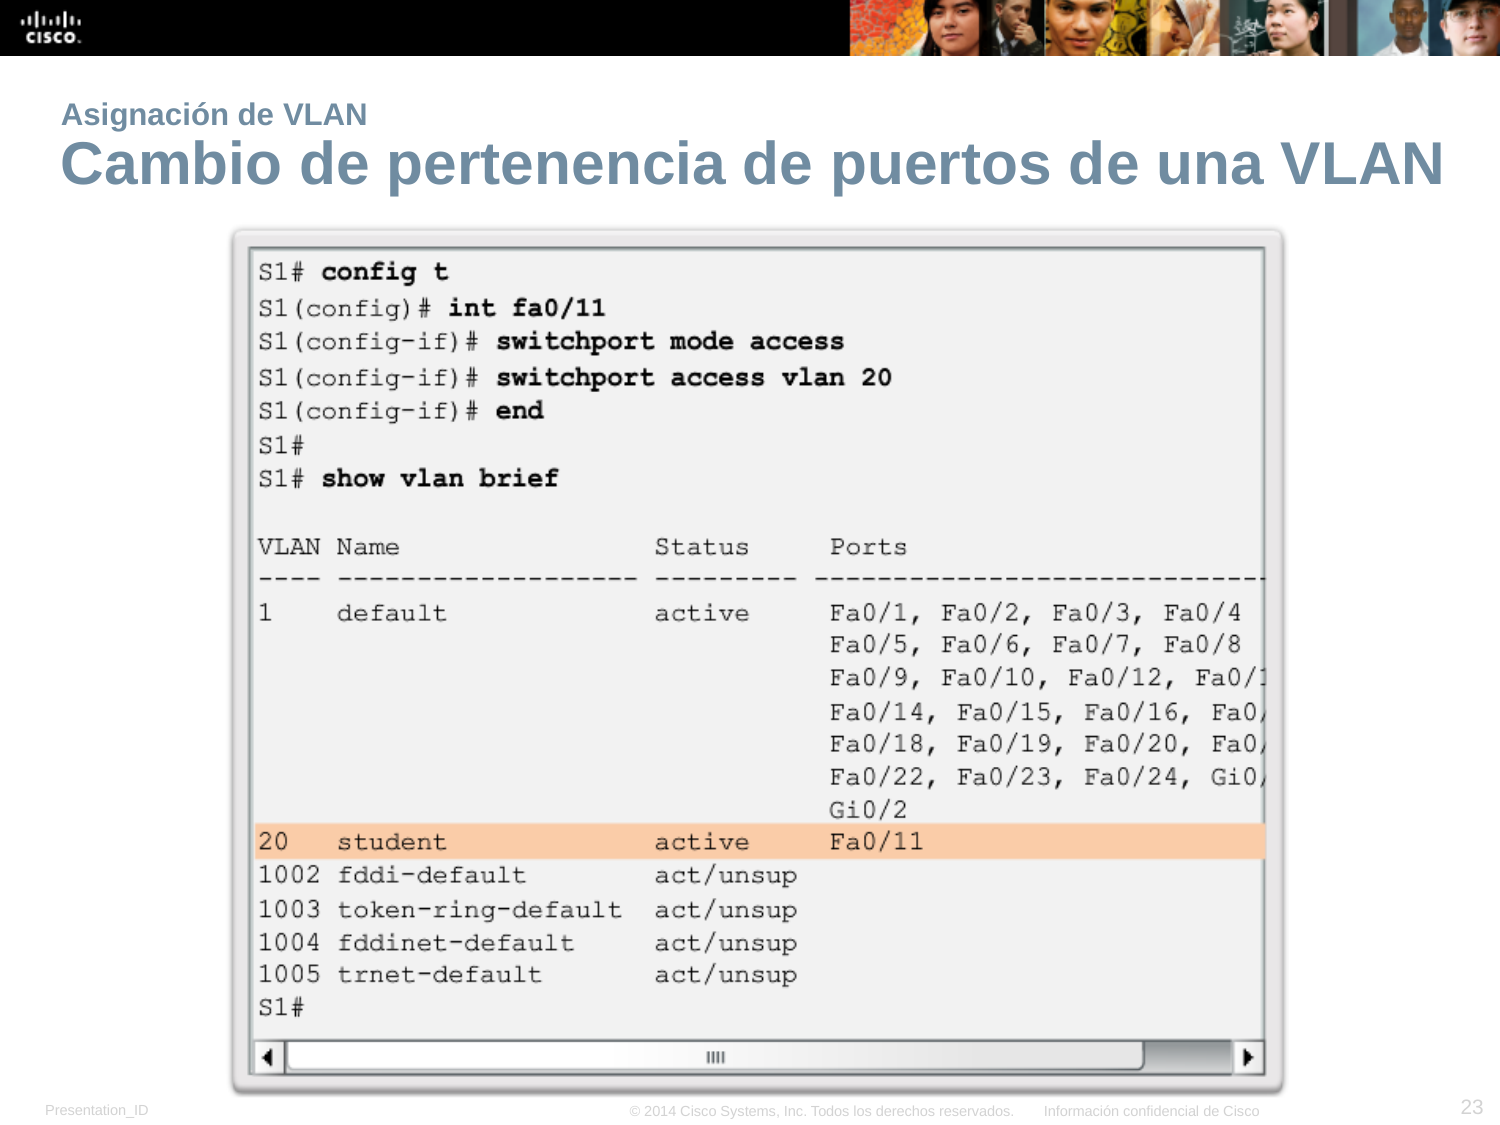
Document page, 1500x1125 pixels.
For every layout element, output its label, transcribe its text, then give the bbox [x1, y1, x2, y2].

title Asignación de VLAN Cambio de pertenencia de puertos de una VLAN [47, 66, 1470, 205]
picture [0, 0, 1500, 56]
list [224, 220, 1289, 1099]
